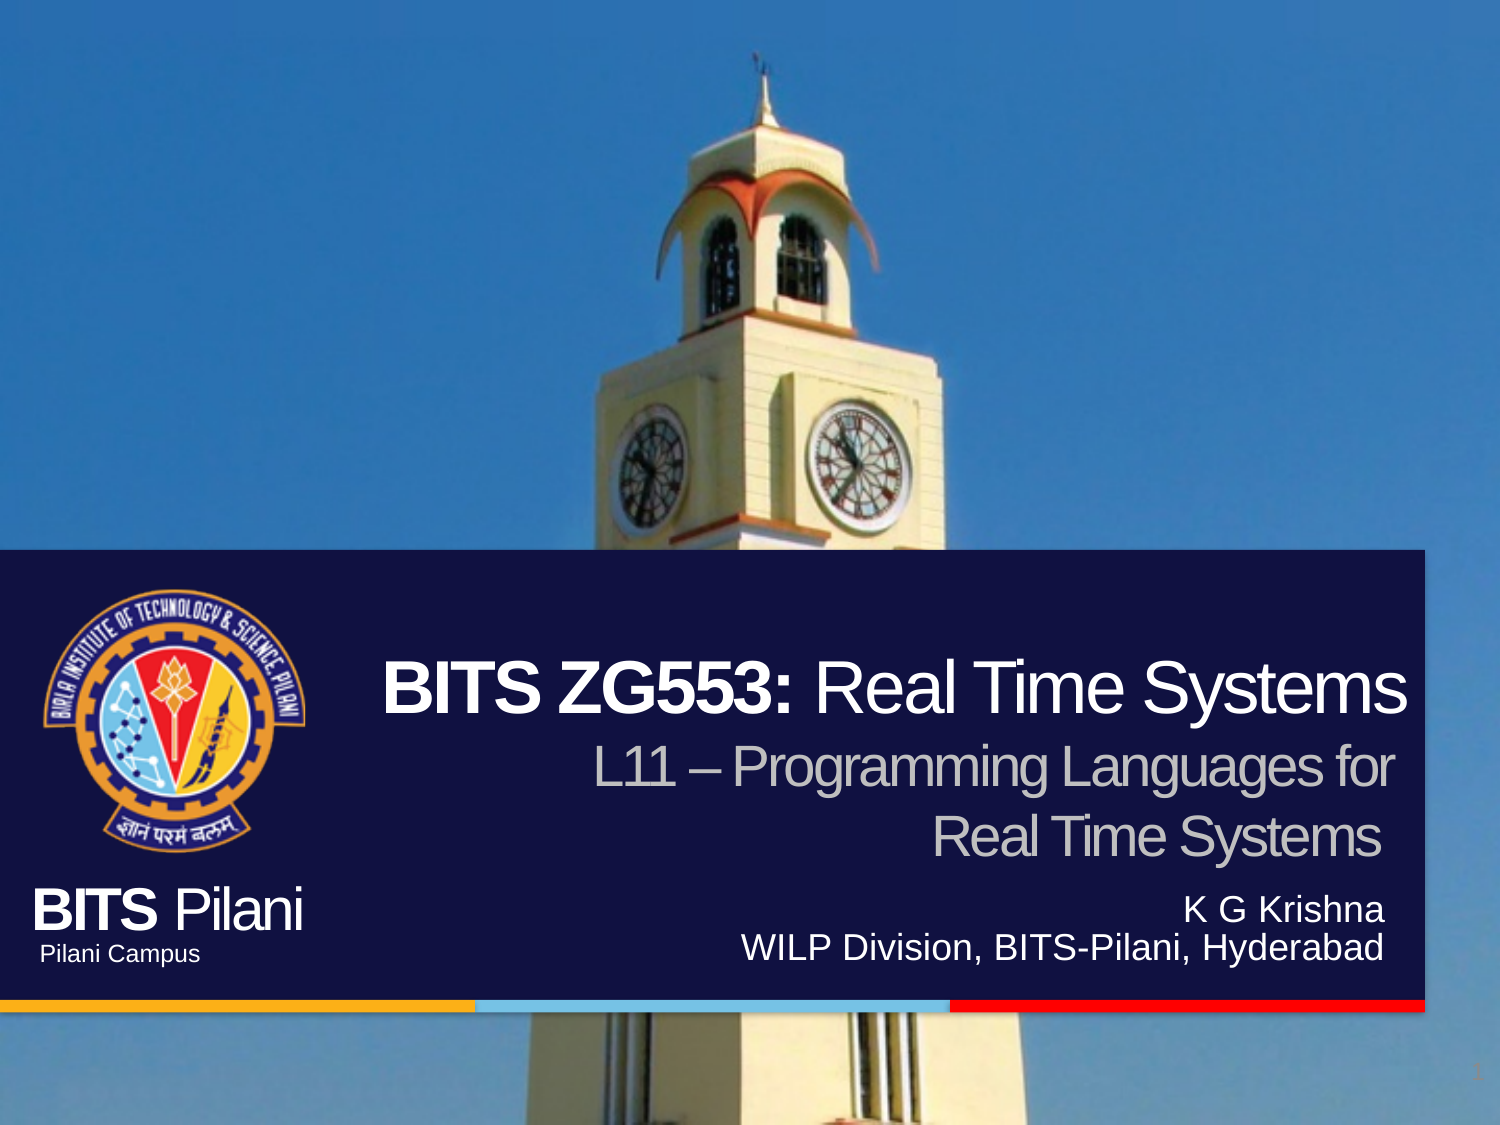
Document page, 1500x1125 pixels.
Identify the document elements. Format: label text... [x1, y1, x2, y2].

title BITS ZG553: Real Time Systems L11 – Programming Languages for Real Time Systems [200, 628, 1425, 879]
picture [0, 0, 1500, 1125]
slide_number 1 [1200, 1040, 1500, 1100]
list K G Krishna WILP Division, BITS-Pilani, Hyderabad [412, 887, 1401, 976]
